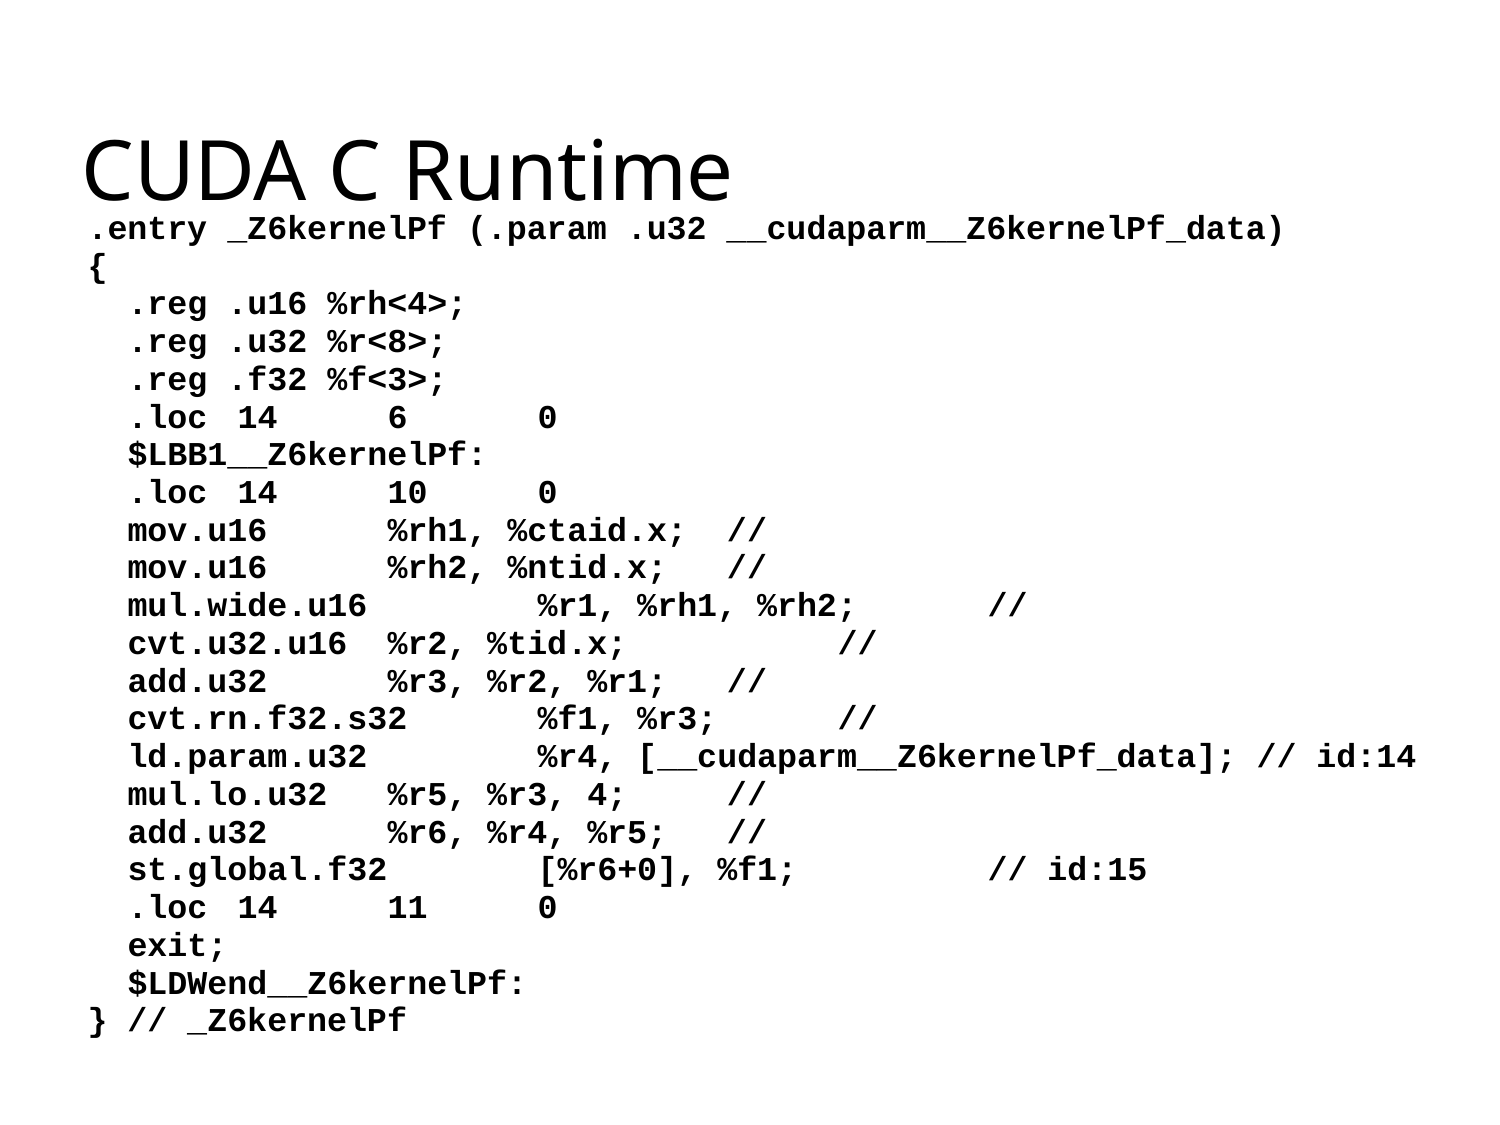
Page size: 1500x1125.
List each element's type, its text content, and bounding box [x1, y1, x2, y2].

table_header .entry _Z6kernelPf (.param .u32 __cudaparm__Z6kernelPf_data) { .reg .u16 %rh<4>; .reg .u32 %r<8>; .reg .f32 %f<3>; .loc 14 6 0 $LBB1__Z6kernelPf: .loc 14 10 0 mov.u16 %rh1, %ctaid.x; // mov.u16 %rh2, %ntid.x; // mul.wide.u16 %r1, %rh1, %rh2; // cvt.u32.u16 %r2, %tid.x; // add.u32 %r3, %r2, %r1; // cvt.rn.f32.s32 %f1, %r3; // ld.param.u32 %r4, [__cudaparm__Z6kernelPf_data]; // id:14 mul.lo.u32 %r5, %r3, 4; // add.u32 %r6, %r4, %r5; // st.global.f32 [%r6+0], %f1; // id:15 .loc 14 11 0 exit; $LDWend__Z6kernelPf: } // _Z6kernelPf [75, 203, 1500, 1050]
title CUDA C Runtime [66, 37, 1342, 226]
